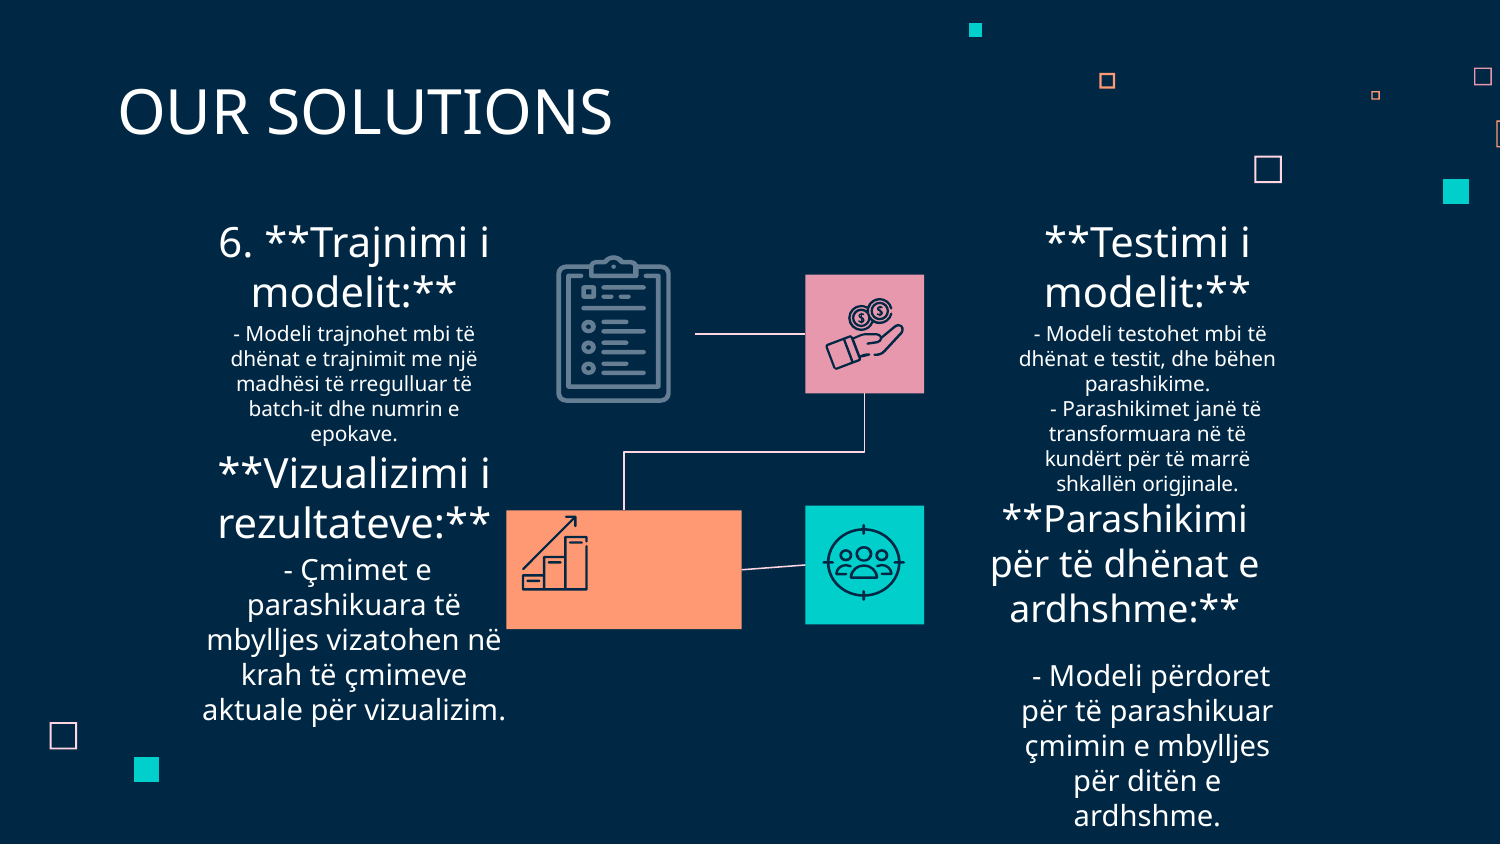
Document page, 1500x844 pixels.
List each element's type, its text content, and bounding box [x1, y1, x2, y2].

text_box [741, 564, 806, 570]
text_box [556, 254, 671, 403]
title **Testimi i modelit:** [993, 225, 1302, 306]
subtitle - Modeli trajnohet mbi të dhënat e trajnimit me një madhësi të rregulluar të batch-it dhe numrin e epokave. [199, 306, 509, 412]
title **Vizualizimi i rezultateve:** [199, 455, 509, 536]
title 6. **Trajnimi i modelit:** [199, 225, 509, 306]
title OUR SOLUTIONS [101, 67, 1068, 163]
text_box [521, 515, 588, 591]
text_box [805, 274, 925, 394]
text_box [685, 331, 804, 573]
subtitle - Çmimet e parashikuara të mbylljes vizatohen në krah të çmimeve aktuale për vizualizim. [183, 536, 526, 643]
text_box [805, 505, 925, 625]
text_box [824, 297, 906, 371]
title **Parashikimi për të dhënat e ardhshme:** [970, 539, 1280, 646]
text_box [822, 523, 906, 602]
subtitle - Modeli testohet mbi të dhënat e testit, dhe bëhen parashikime. - Parashikimet janë të transformuara në të kundërt për të marrë shkallën origjinale. [993, 306, 1302, 412]
text_box [506, 510, 742, 630]
subtitle - Modeli përdoret për të parashikuar çmimin e mbylljes për ditën e ardhshme. [993, 642, 1302, 749]
